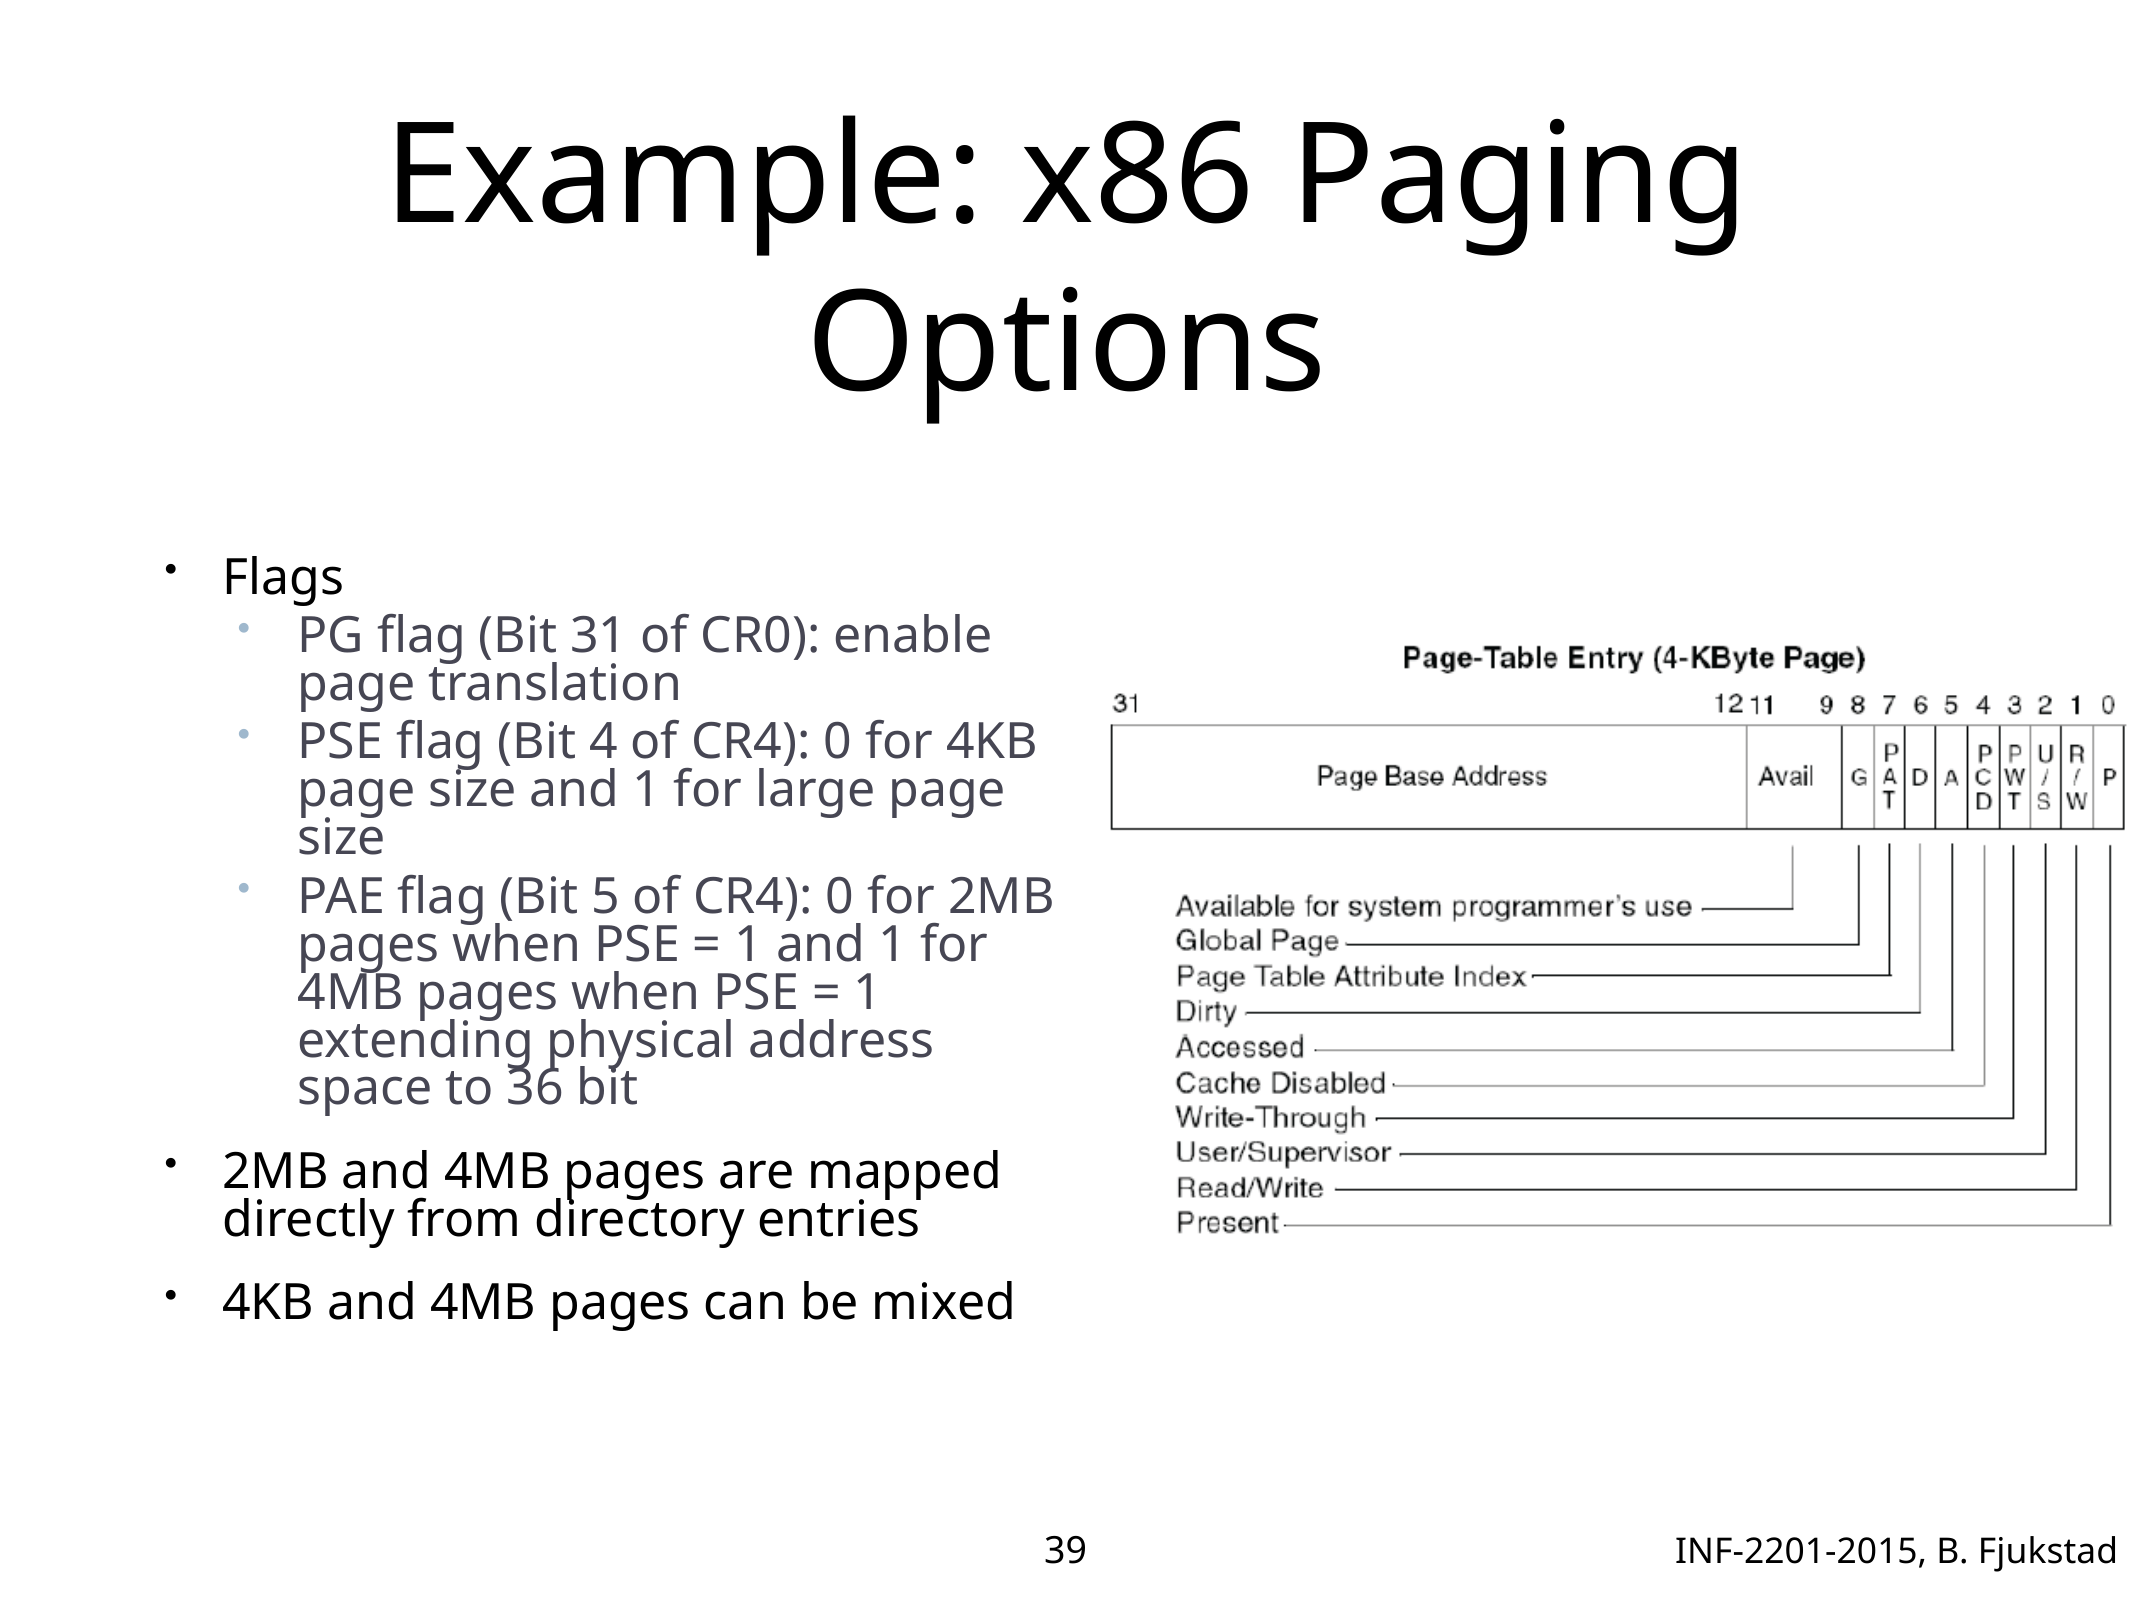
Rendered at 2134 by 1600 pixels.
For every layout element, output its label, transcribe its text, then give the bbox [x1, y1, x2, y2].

list Flags PG flag (Bit 31 of CR0): enable page translation PSE flag (Bit 4 of CR4): 0 for 4KB page size and 1 for large page size PAE flag (Bit 5 of CR4): 0 for 2MB pages when PSE = 1 and 1 for 4MB pages when PSE = 1 extending physical address space to 36 bit 2MB and 4MB pages are mapped directly from directory entries 4KB and 4MB pages can be mixed [155, 426, 1092, 1459]
title Example: x86 Paging Options [155, 72, 1978, 428]
picture [1100, 643, 2134, 1242]
slide_number 39 [1034, 1517, 1097, 1581]
